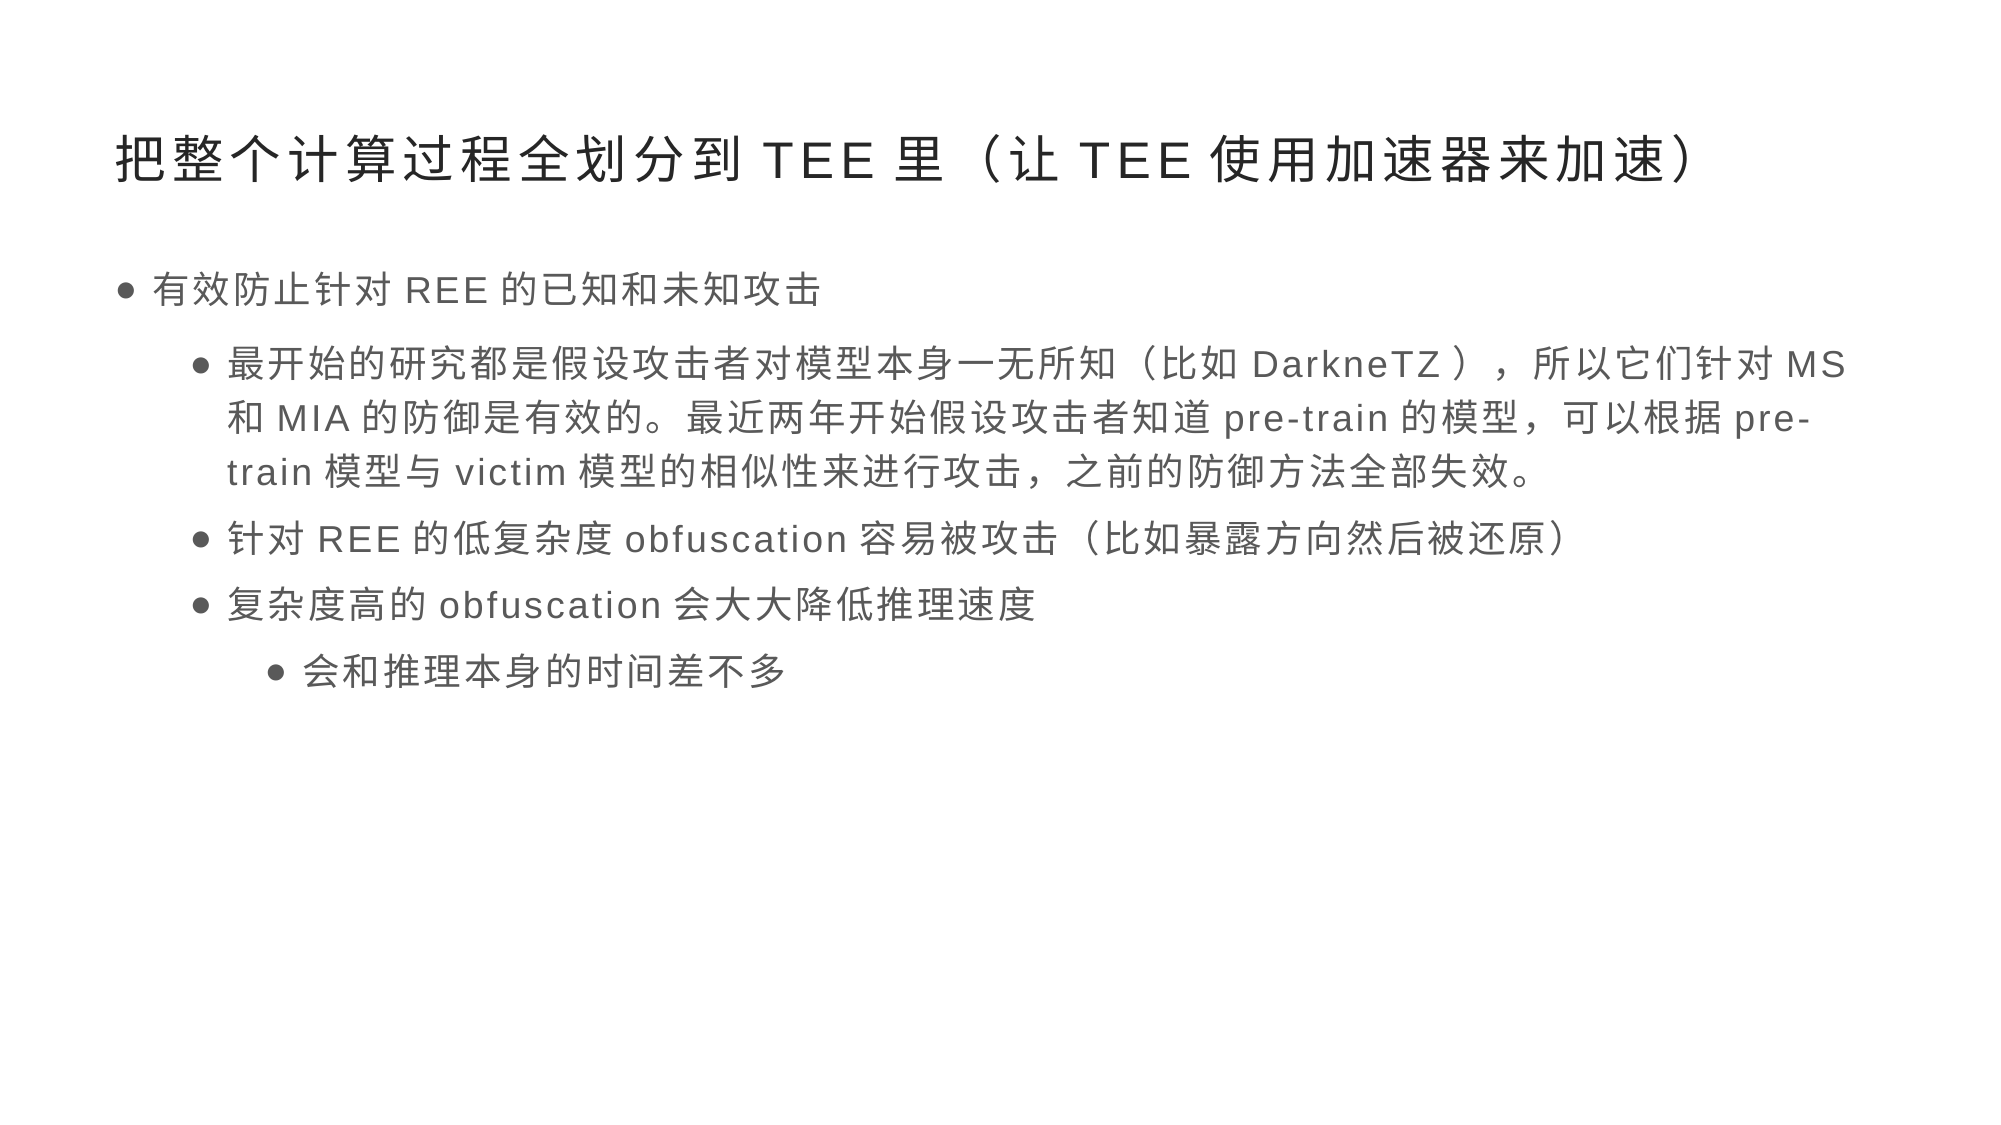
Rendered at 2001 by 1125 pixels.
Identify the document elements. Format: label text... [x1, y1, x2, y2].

title 把整个计算过程全划分到TEE里（让TEE使用加速器来加速） [99, 99, 1900, 216]
list 有效防止针对REE的已知和未知攻击 最开始的研究都是假设攻击者对模型本身一无所知（比如DarkneTZ），所以它们针对MS和MIA的防御是有效的。最近两年开始假设攻击者知道pre-train的模型，可以根据pre-train模型与victim模型的相似性来进行攻击，之前的防御方法全部失效。 针对REE的低复杂度obfuscation容易被攻击（比如暴露方向然后被还原） 复杂度高的obfuscation会大大降低推理速度 会和推理本身的时间差不多 [99, 244, 1900, 1026]
